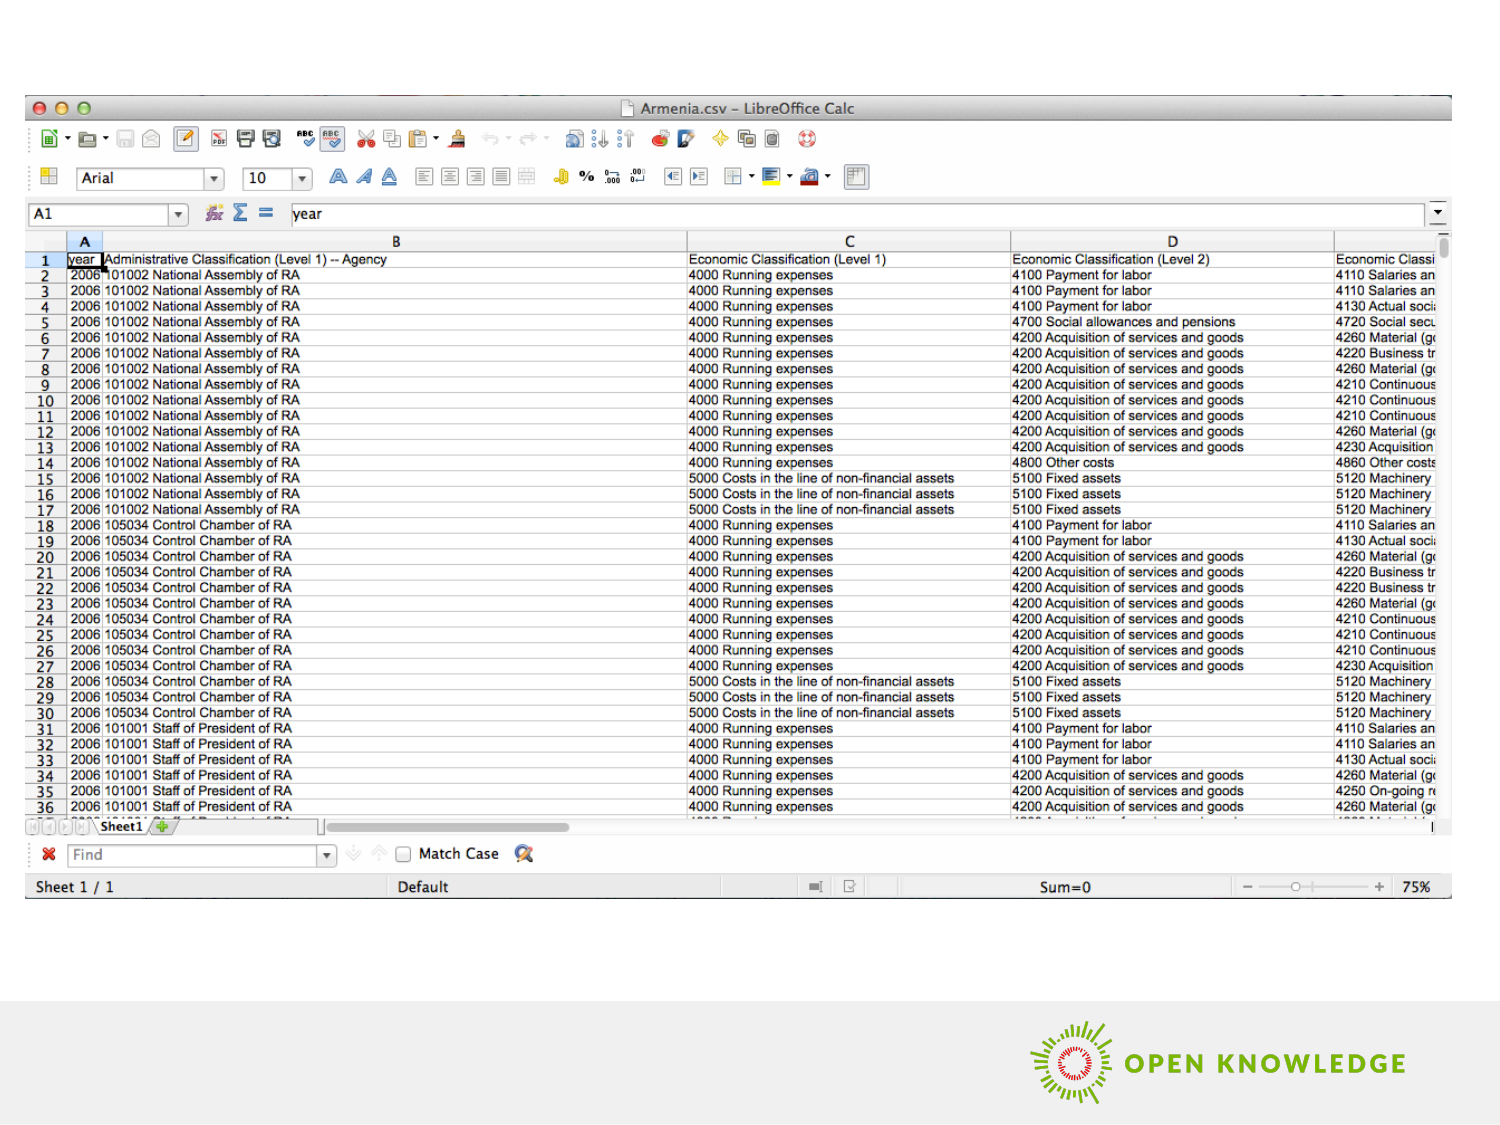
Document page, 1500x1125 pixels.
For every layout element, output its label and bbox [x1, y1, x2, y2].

picture [25, 95, 1453, 899]
picture [1012, 1001, 1425, 1125]
